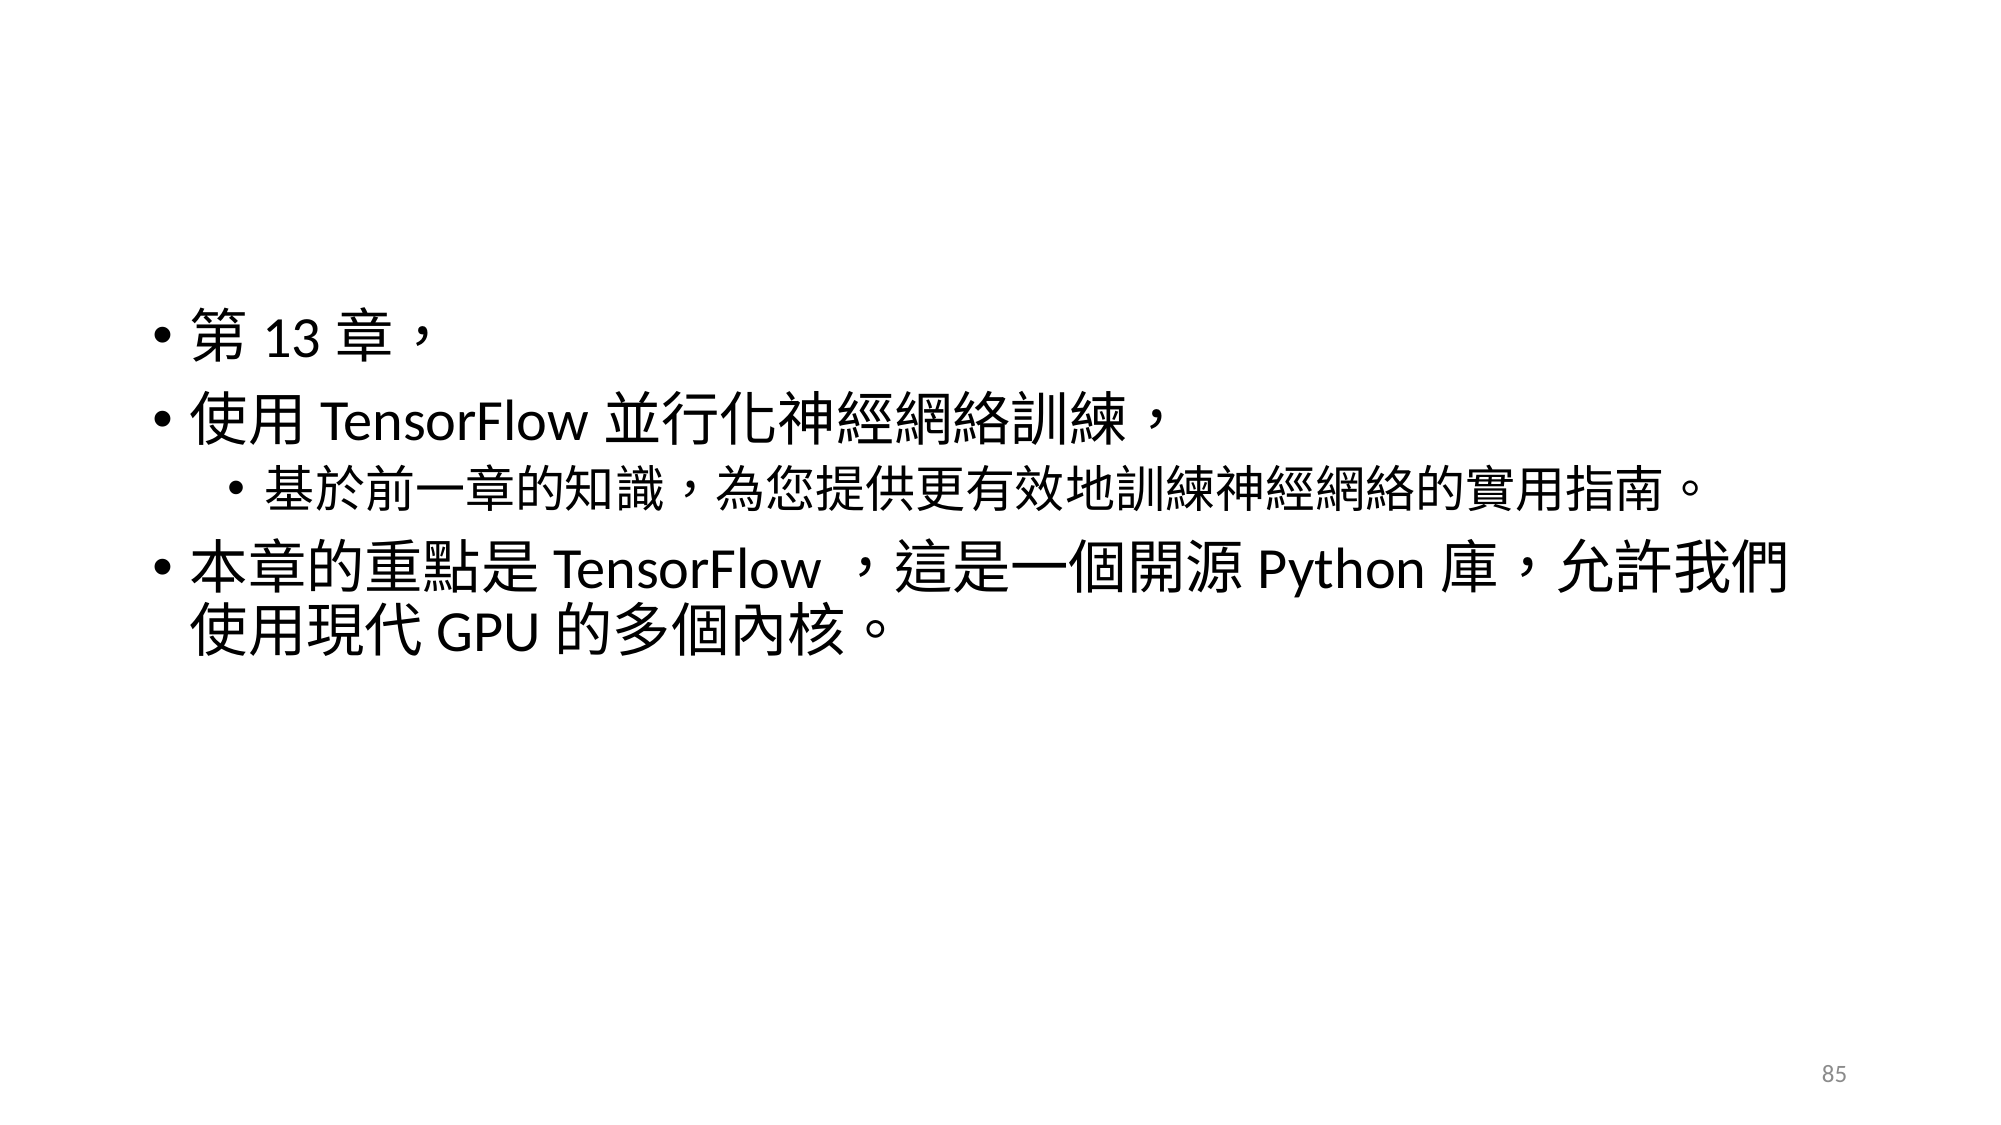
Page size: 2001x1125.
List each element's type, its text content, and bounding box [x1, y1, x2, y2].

list 第13章， 使用TensorFlow並行化神經網絡訓練， 基於前一章的知識，為您提供更有效地訓練神經網絡的實用指南。 本章的重點是TensorFlow，這是一個開源Python庫，允許我們使用現代GPU的多個內核。 [137, 299, 1863, 1014]
slide_number 85 [1412, 1042, 1863, 1103]
